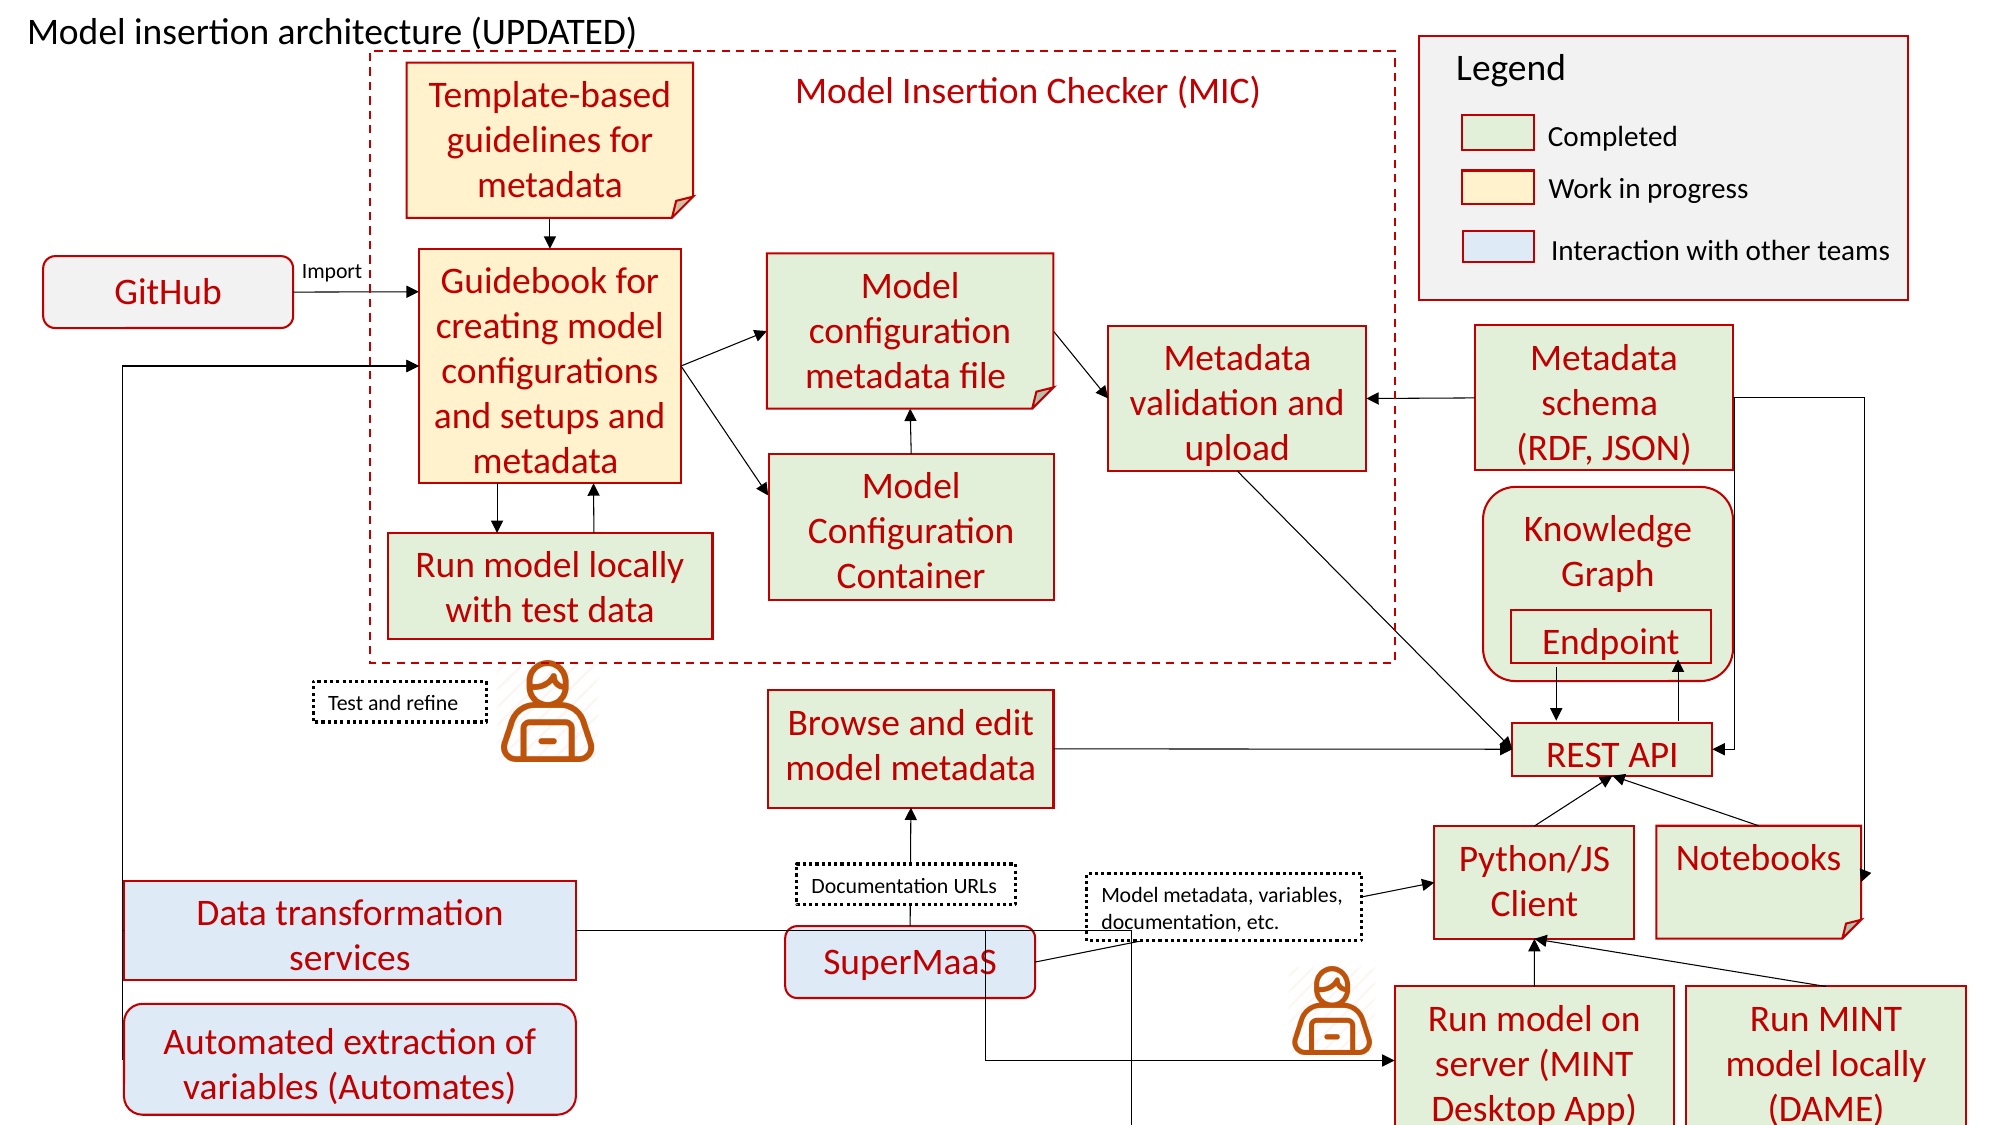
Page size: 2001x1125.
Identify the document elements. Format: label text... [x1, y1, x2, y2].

text_box Model insertion architecture (UPDATED) [12, 0, 653, 60]
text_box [43, 35, 1966, 1125]
